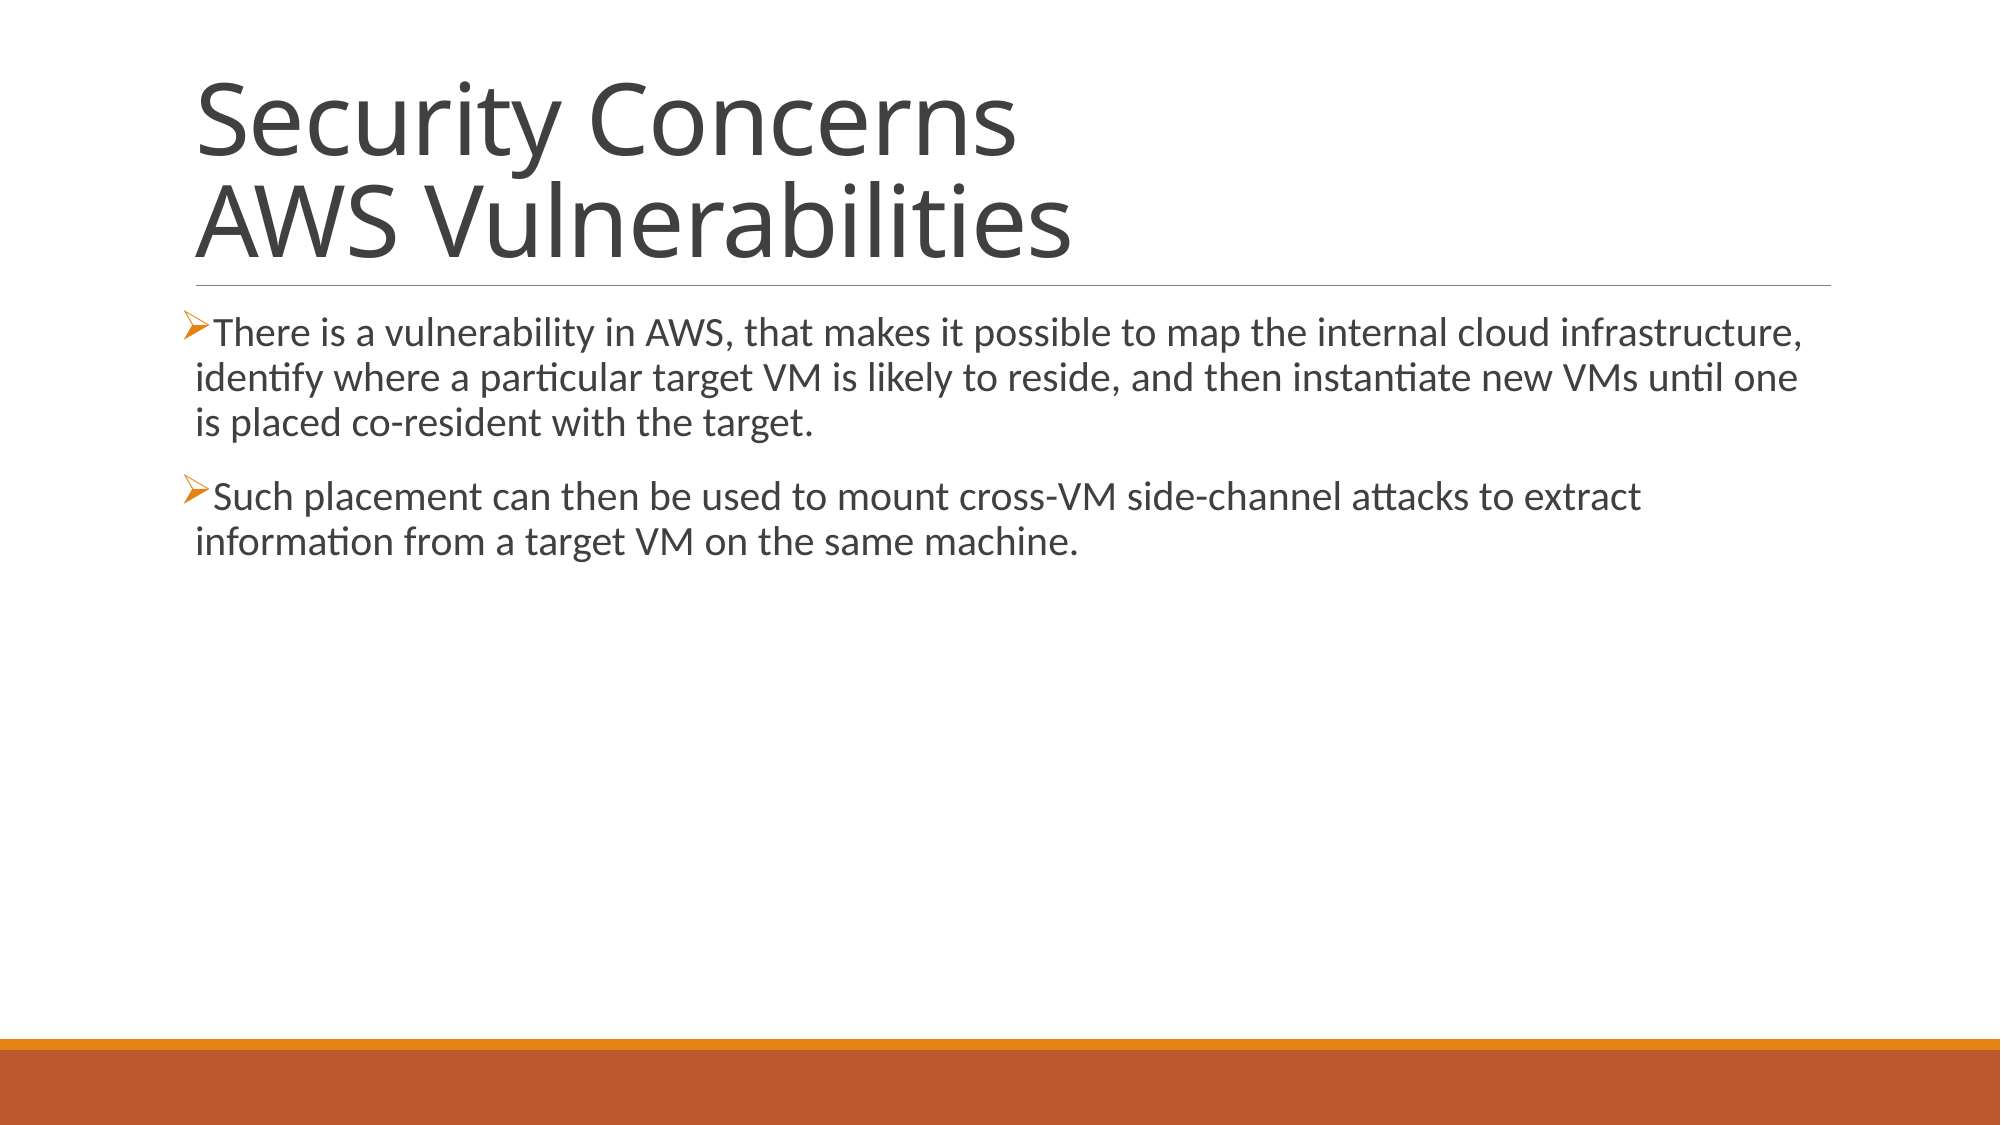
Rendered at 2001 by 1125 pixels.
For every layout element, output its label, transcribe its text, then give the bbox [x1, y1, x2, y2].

list There is a vulnerability in AWS, that makes it possible to map the internal cloud infrastructure, identify where a particular target VM is likely to reside, and then instantiate new VMs until one is placed co-resident with the target. Such placement can then be used to mount cross-VM side-channel attacks to extract information from a target VM on the same machine. [180, 302, 1830, 963]
title Security Concerns AWS Vulnerabilities [180, 47, 1830, 285]
